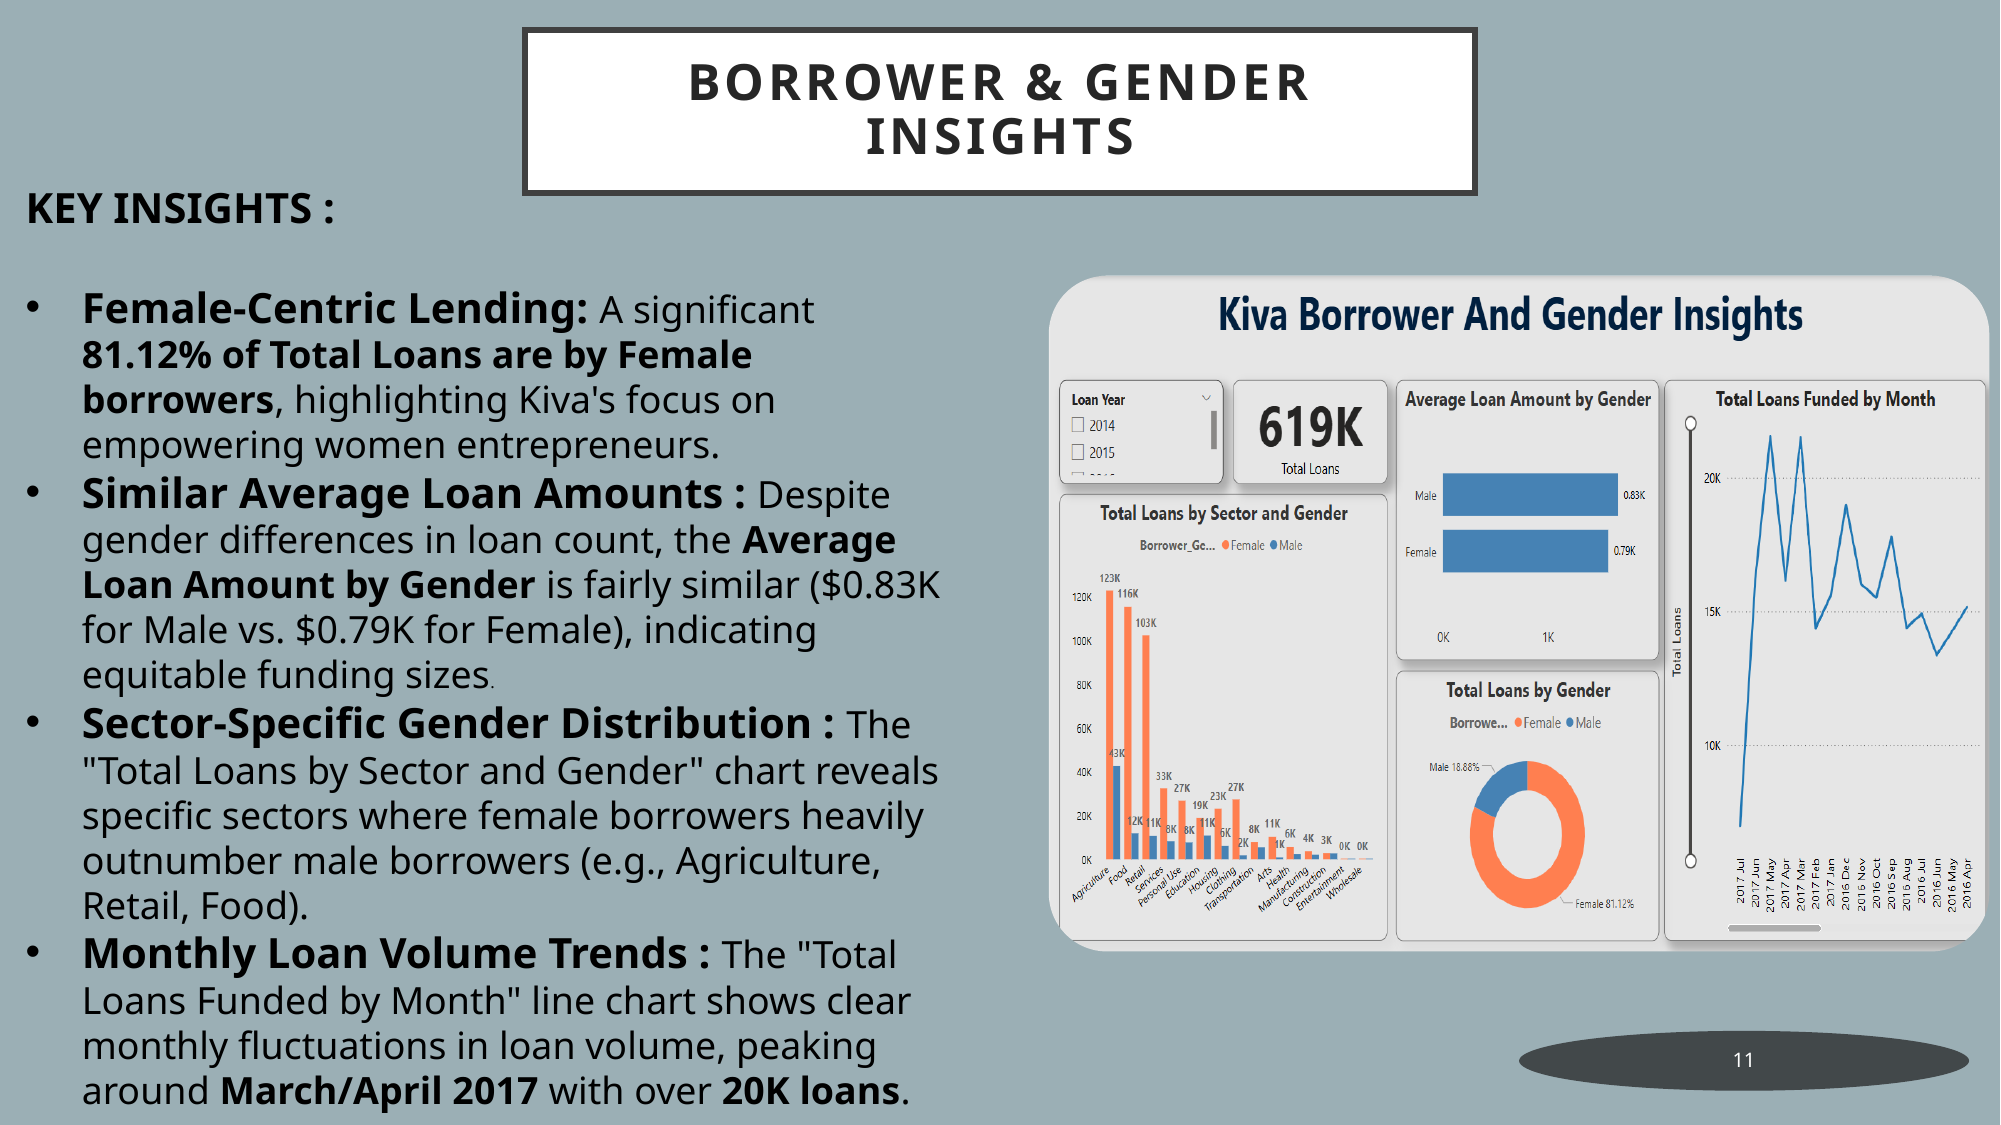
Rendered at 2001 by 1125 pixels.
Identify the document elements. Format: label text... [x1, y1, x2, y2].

subtitle KEY INSIGHTS : Female-Centric Lending: A significant 81.12% of Total Loans are by Female borrowers, highlighting Kiva's focus on empowering women entrepreneurs. Similar Average Loan Amounts : Despite gender differences in loan count, the Average Loan Amount by Gender is fairly similar ($0.83K for Male vs. $0.79K for Female), indicating equitable funding sizes. Sector-Specific Gender Distribution : The "Total Loans by Sector and Gender" chart reveals specific sectors where female borrowers heavily outnumber male borrowers (e.g., Agriculture, Retail, Food). Monthly Loan Volume Trends : The "Total Loans Funded by Month" line chart shows clear monthly fluctuations in loan volume, peaking around March/April 2017 with over 20K loans. [10, 173, 961, 1125]
text_box Borrower & Gender Insights [525, 29, 1475, 193]
picture [1048, 275, 1990, 952]
slide_number 11 [1519, 1030, 1970, 1091]
